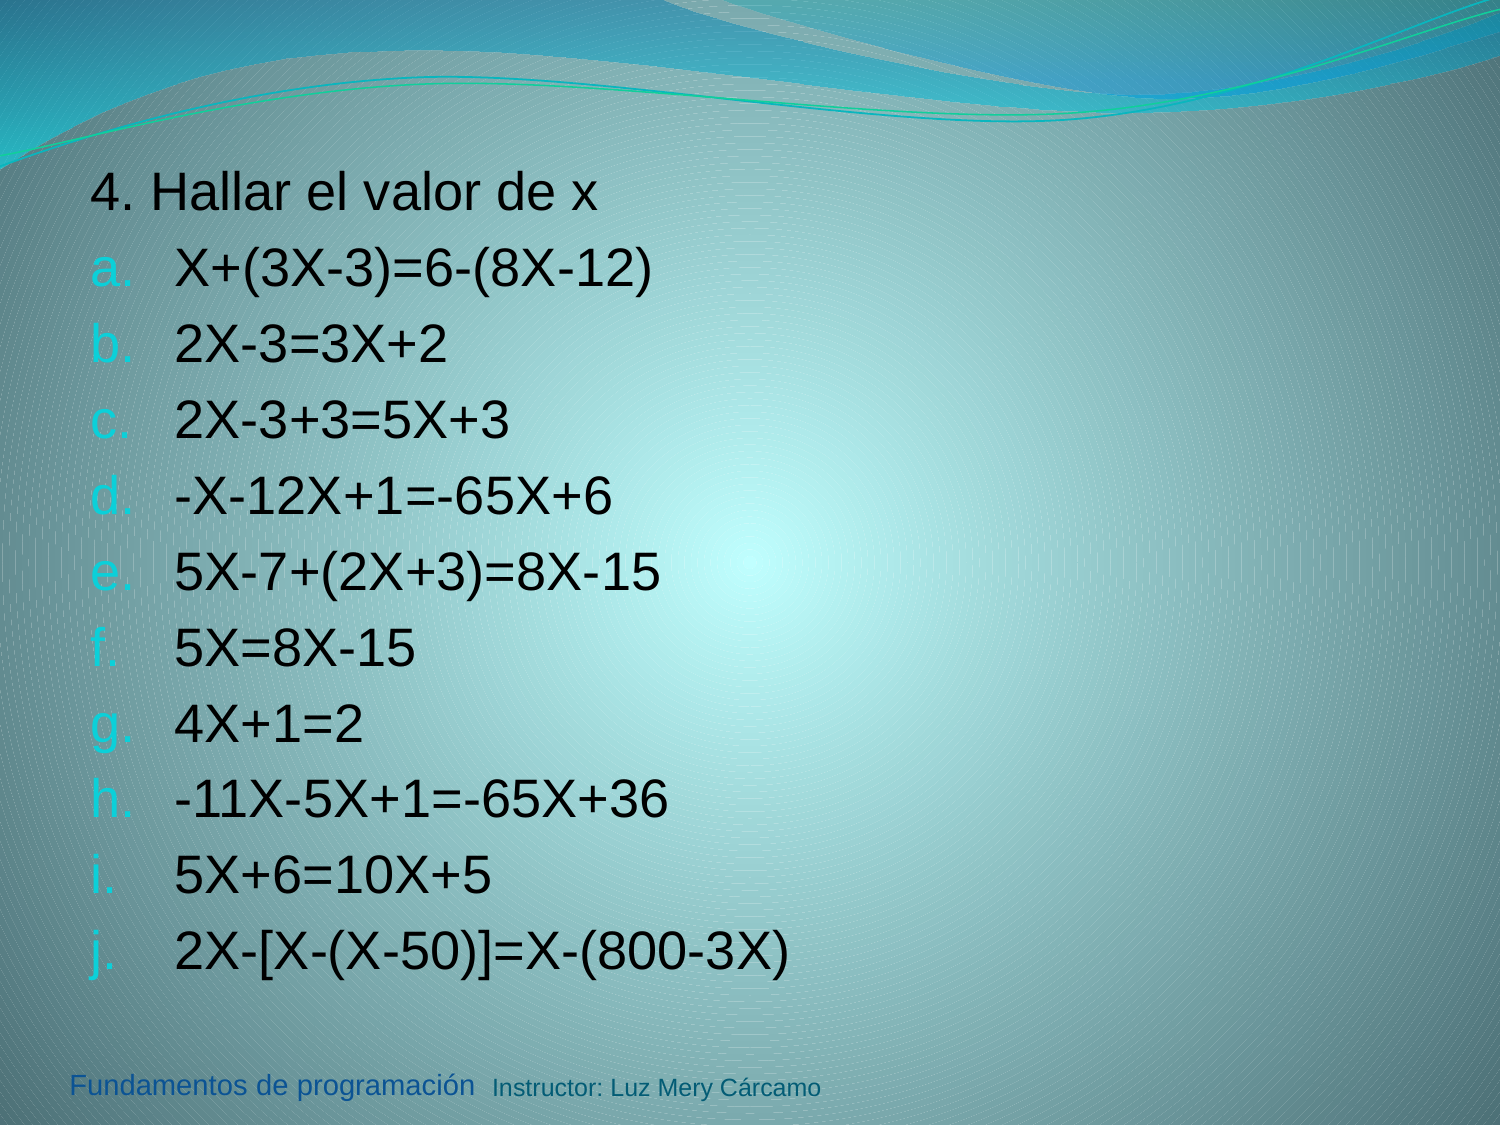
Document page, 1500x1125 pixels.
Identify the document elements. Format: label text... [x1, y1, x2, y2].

list 4. Hallar el valor de x X+(3X-3)=6-(8X-12) 2X-3=3X+2 2X-3+3=5X+3 -X-12X+1=-65X+6 5X-7+(2X+3)=8X-15 5X=8X-15 4X+1=2 -11X-5X+1=-65X+36 5X+6=10X+5 2X-[X-(X-50)]=X-(800-3X) [75, 149, 1425, 1013]
footer Instructor: Luz Mery Cárcamo [492, 1041, 1043, 1102]
